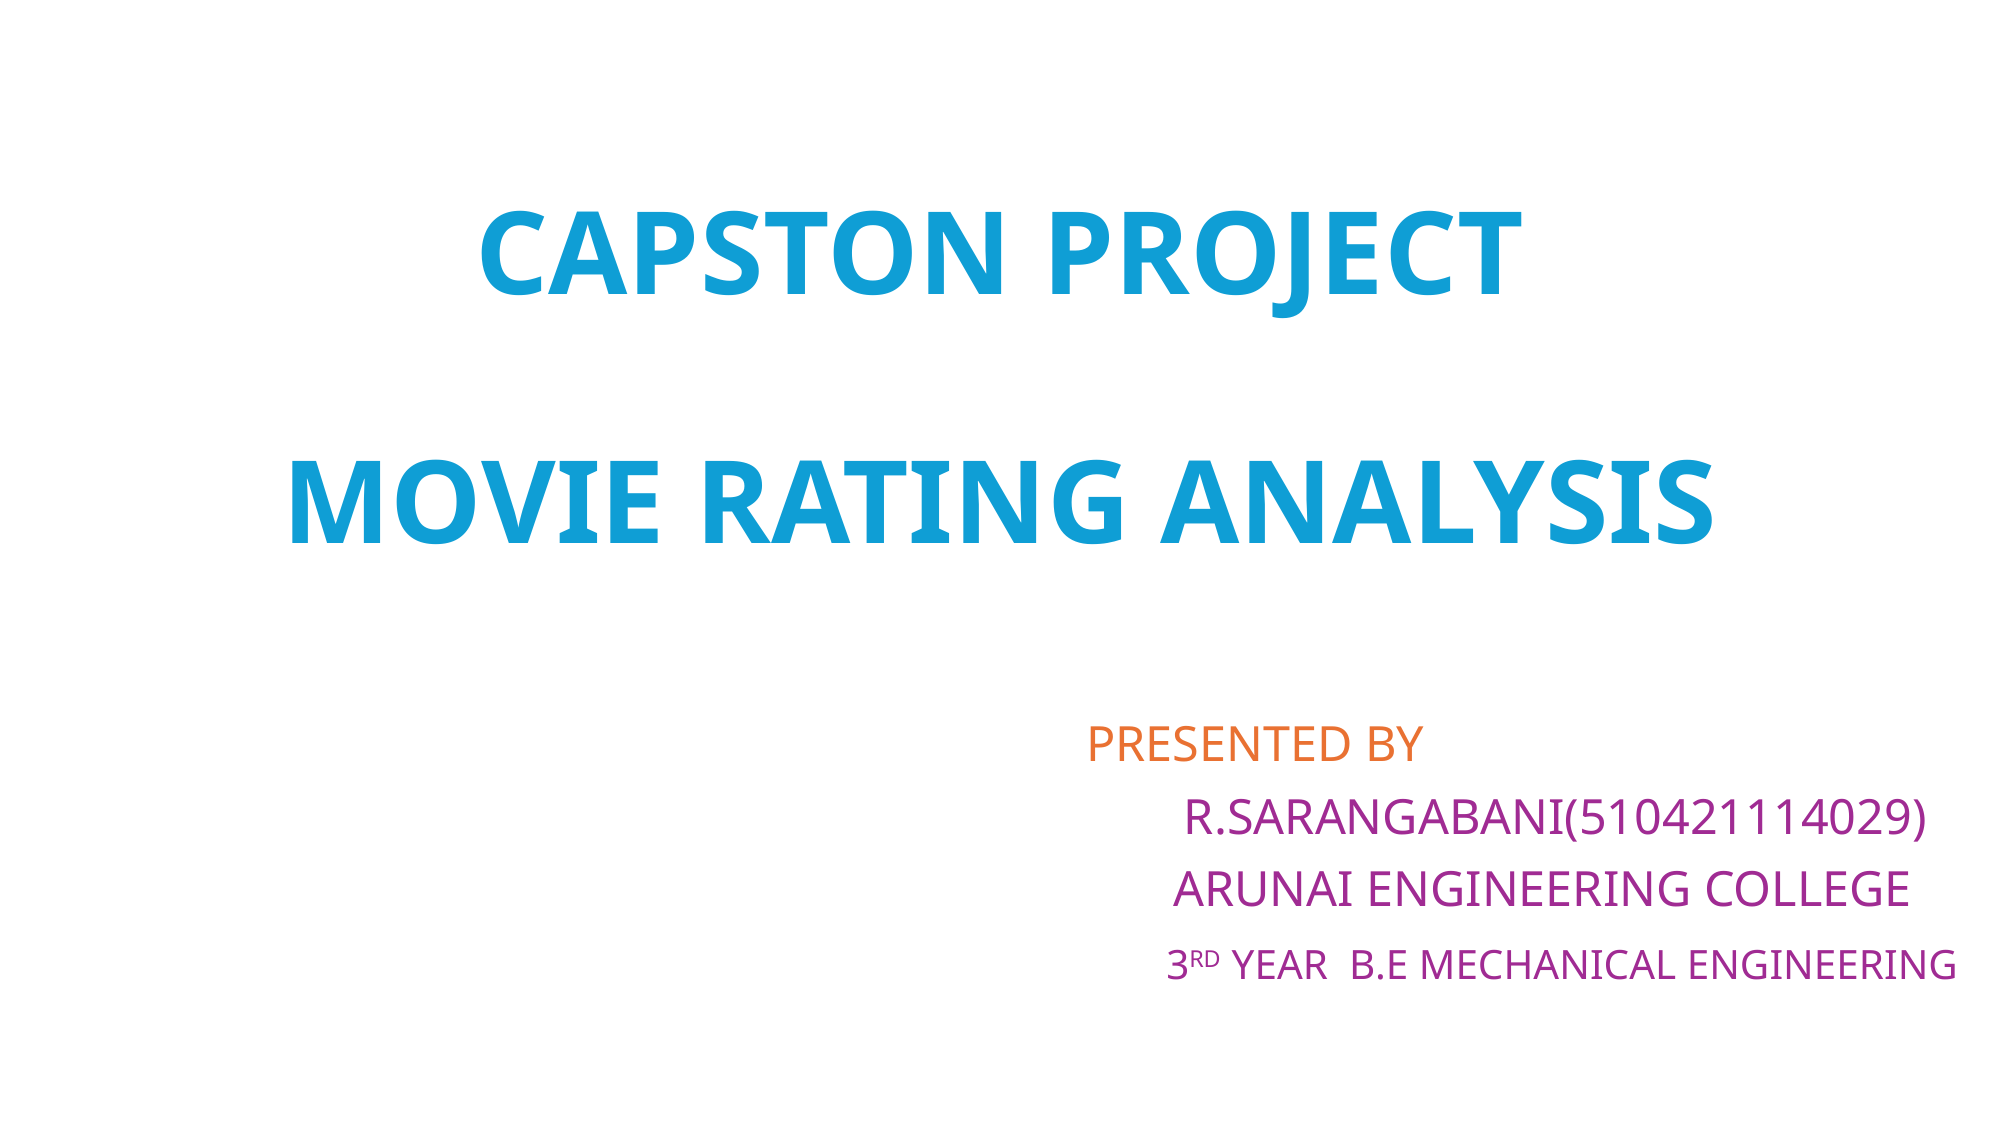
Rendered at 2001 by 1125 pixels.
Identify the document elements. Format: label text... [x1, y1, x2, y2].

subtitle PRESENTED BY R.SARANGABANI(510421114029) ARUNAI ENGINEERING COLLEGE 3RD YEAR B.E MECHANICAL ENGINEERING [249, 712, 2000, 1057]
title CAPSTON PROJECT MOVIE RATING ANALYSIS [249, 184, 1750, 576]
